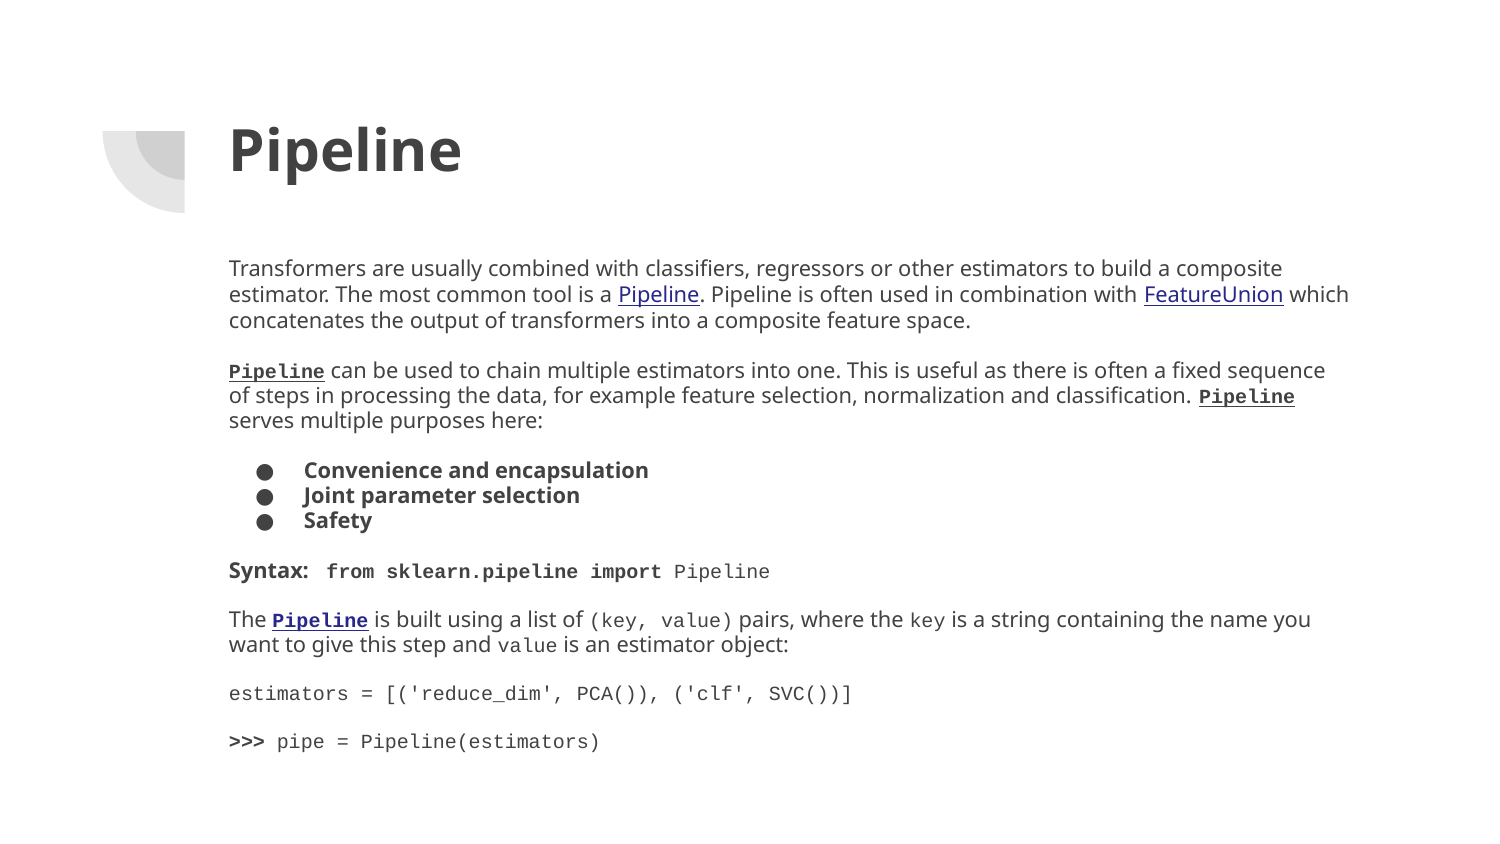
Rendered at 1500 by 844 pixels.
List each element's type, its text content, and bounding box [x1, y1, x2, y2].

list Transformers are usually combined with classifiers, regressors or other estimators to build a composite estimator. The most common tool is a Pipeline. Pipeline is often used in combination with FeatureUnion which concatenates the output of transformers into a composite feature space. Pipeline can be used to chain multiple estimators into one. This is useful as there is often a fixed sequence of steps in processing the data, for example feature selection, normalization and classification. Pipeline serves multiple purposes here: Convenience and encapsulation Joint parameter selection Safety Syntax: from sklearn.pipeline import Pipeline The Pipeline is built using a list of (key, value) pairs, where the key is a string containing the name you want to give this step and value is an estimator object: estimators = [('reduce_dim', PCA()), ('clf', SVC())] >>> pipe = Pipeline(estimators) [213, 241, 1368, 775]
title Pipeline [213, 98, 1368, 241]
